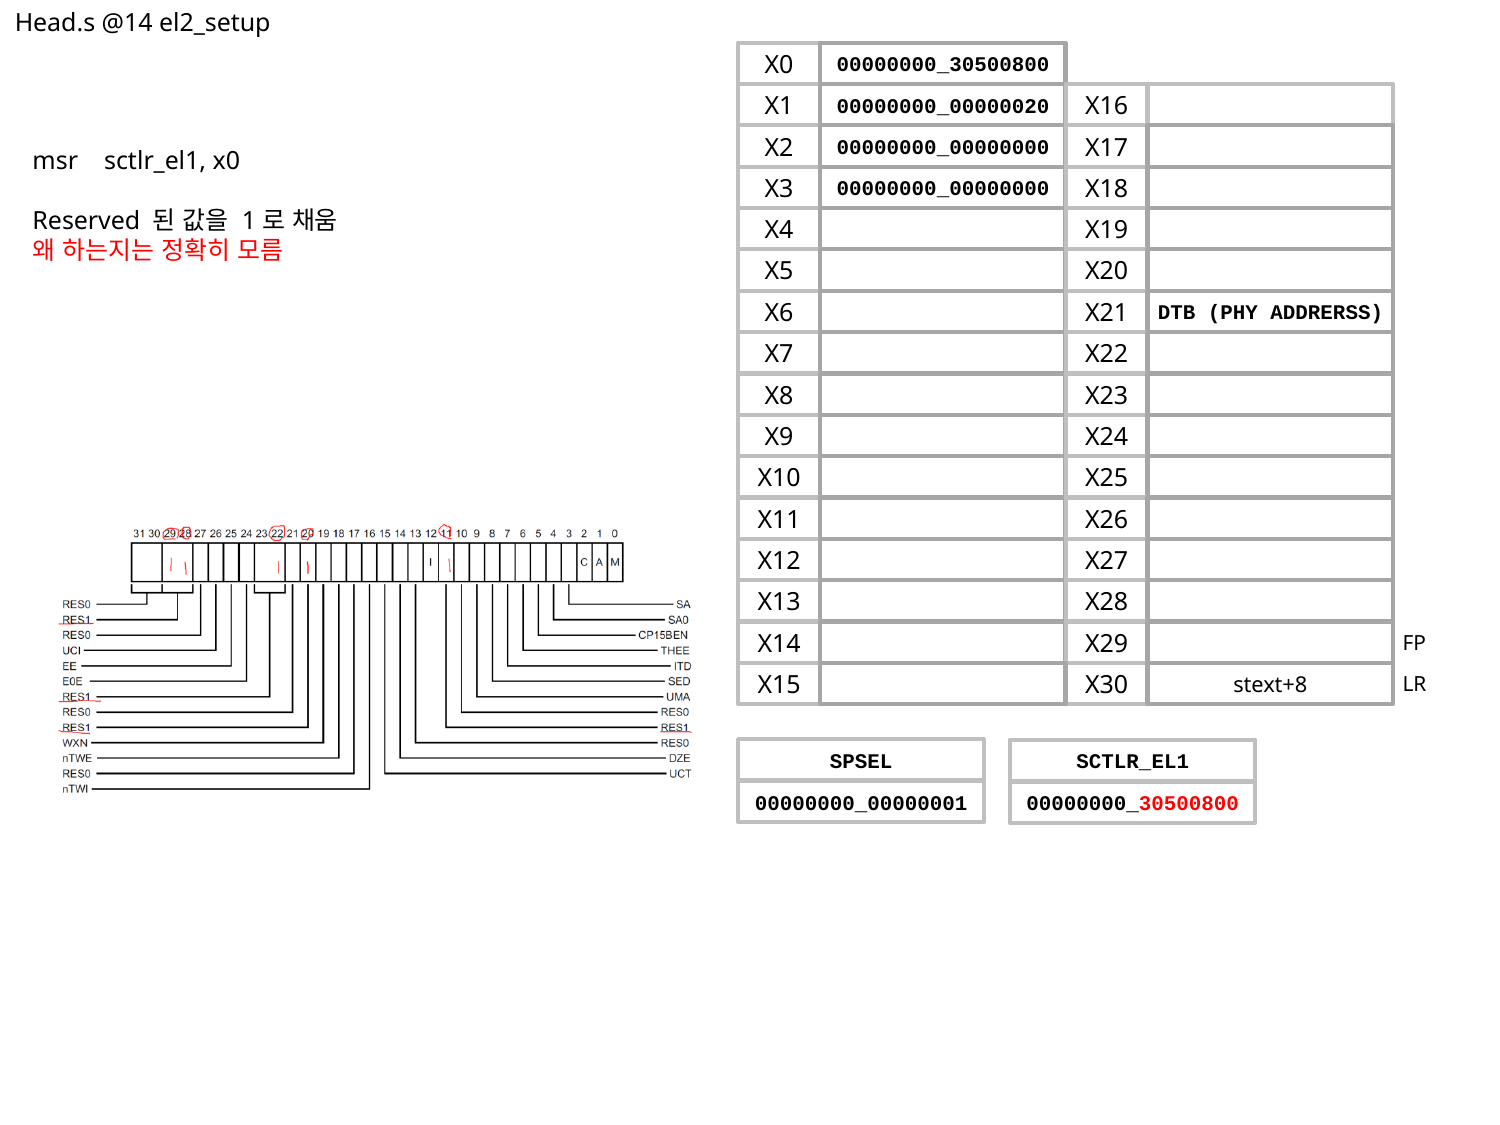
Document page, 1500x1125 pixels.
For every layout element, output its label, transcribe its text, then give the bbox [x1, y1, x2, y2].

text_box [737, 738, 985, 823]
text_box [737, 42, 1470, 705]
text_box Head.s @14 el2_setup [0, 0, 443, 45]
text_box msr sctlr_el1, x0 Reserved 된 값을 1로 채움 왜 하는지는 정확히 모름 [17, 137, 703, 332]
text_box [1009, 739, 1256, 824]
picture [29, 503, 714, 811]
